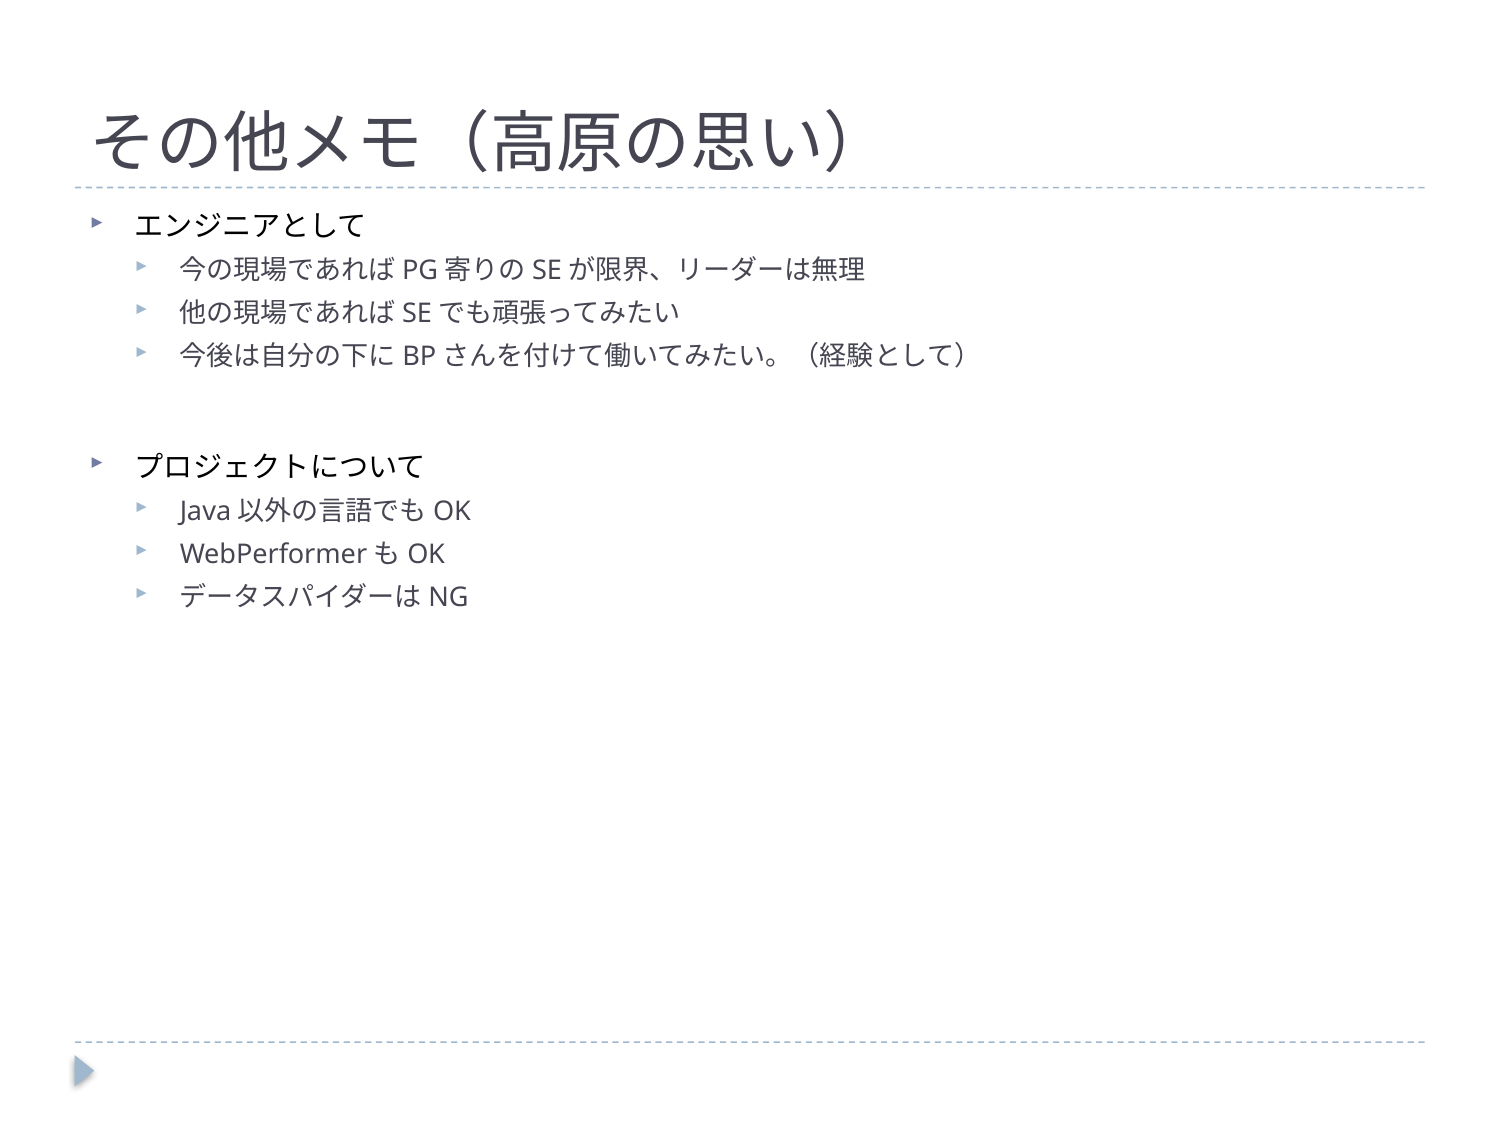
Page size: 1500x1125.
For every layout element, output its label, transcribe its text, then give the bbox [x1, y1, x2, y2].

title その他メモ（高原の思い） [75, 24, 1425, 188]
list エンジニアとして 今の現場であればPG寄りのSEが限界、リーダーは無理 他の現場であればSEでも頑張ってみたい 今後は自分の下にBPさんを付けて働いてみたい。（経験として） プロジェクトについて Java以外の言語でもOK WebPerformerもOK データスパイダーはNG [75, 200, 1425, 1010]
